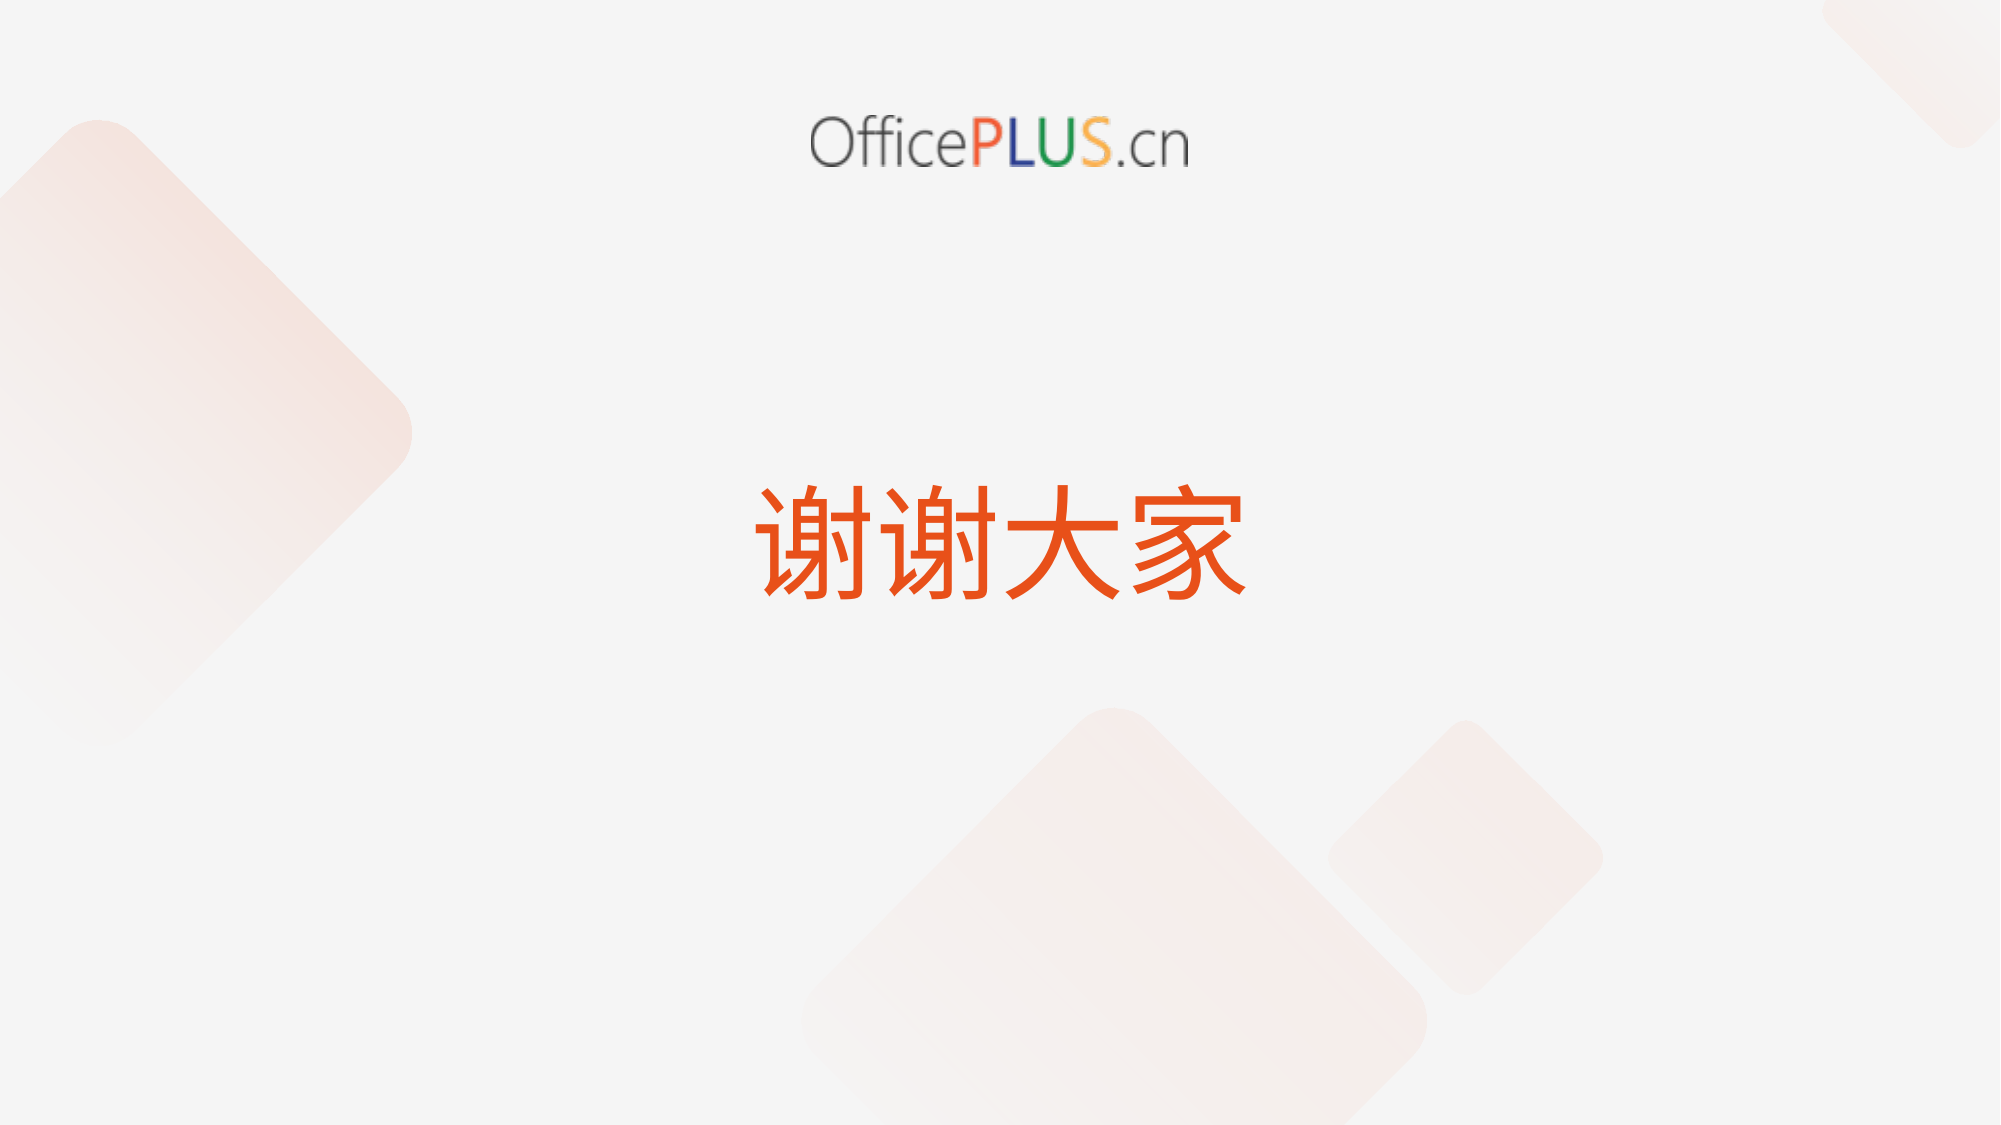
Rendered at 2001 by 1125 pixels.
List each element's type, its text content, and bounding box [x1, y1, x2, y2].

text_box 谢谢大家 [276, 465, 1724, 618]
picture [811, 115, 1188, 167]
